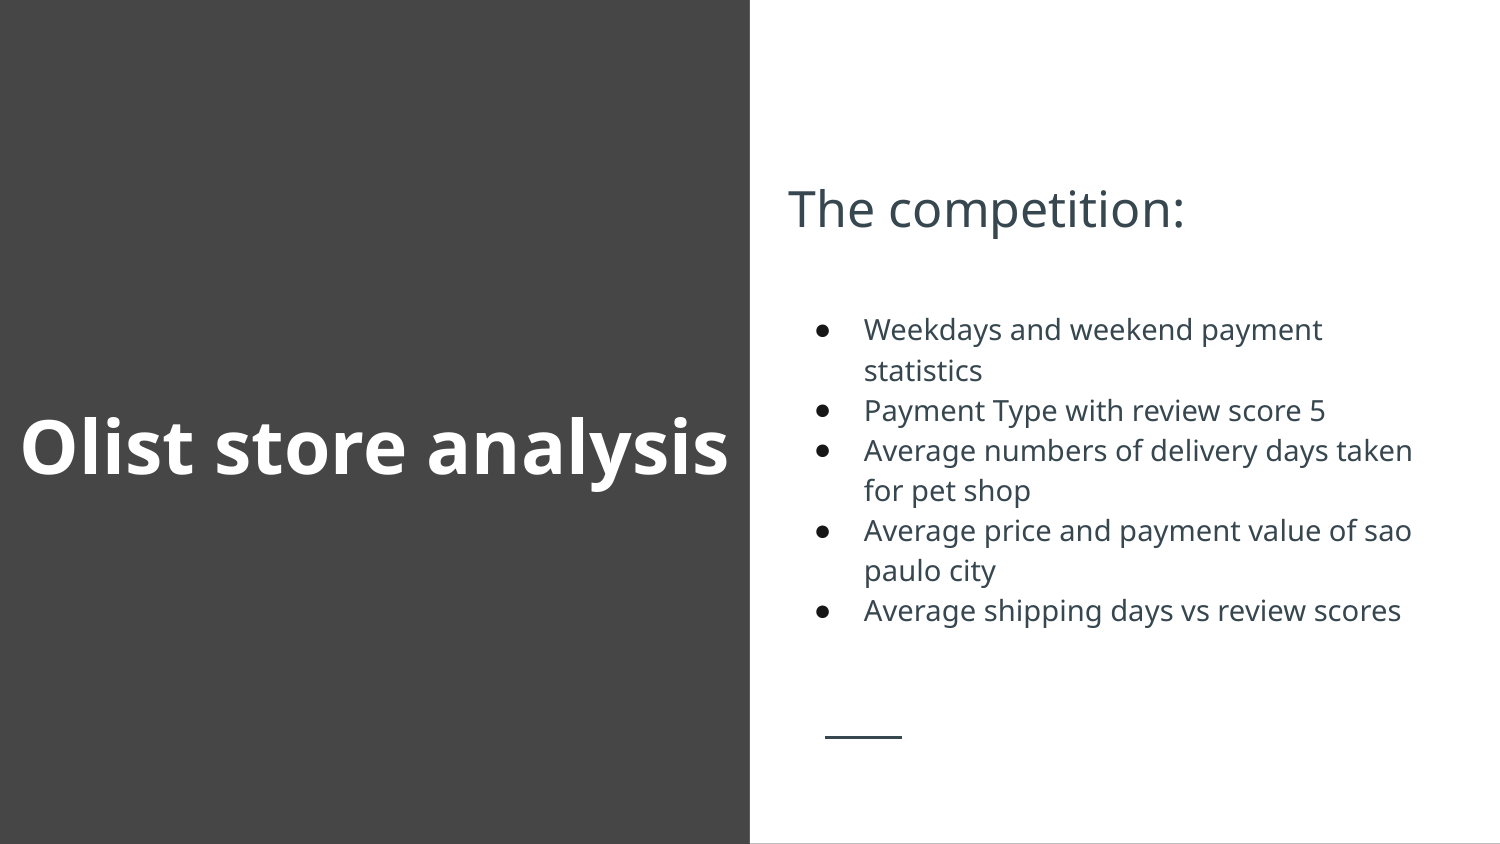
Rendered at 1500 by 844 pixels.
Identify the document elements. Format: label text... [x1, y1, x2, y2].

title Olist store analysis [0, 281, 750, 580]
list The competition: Weekdays and weekend payment statistics Payment Type with review score 5 Average numbers of delivery days taken for pet shop Average price and payment value of sao paulo city Average shipping days vs review scores [773, 153, 1446, 729]
